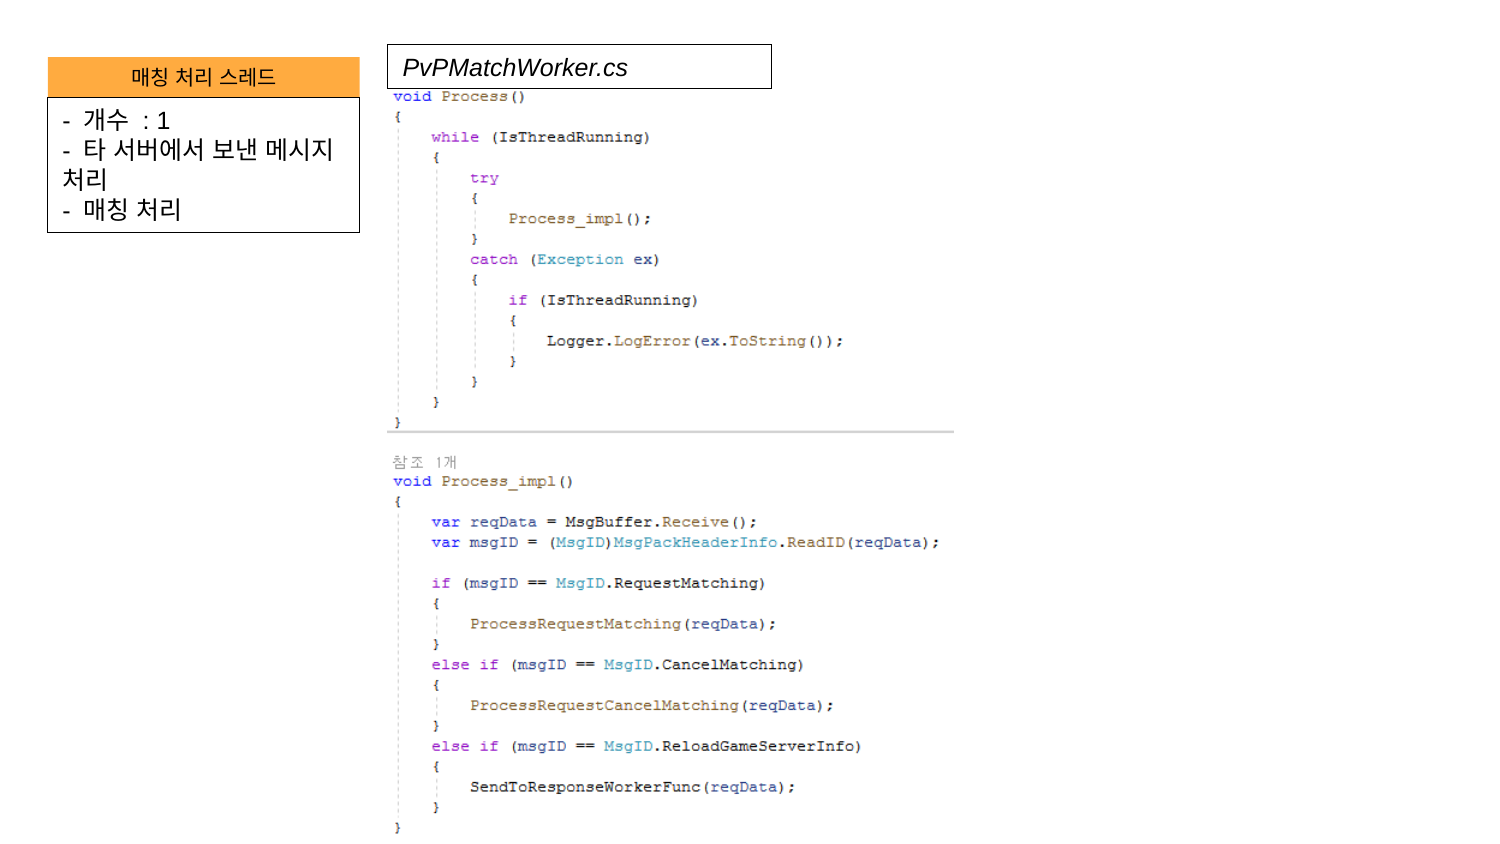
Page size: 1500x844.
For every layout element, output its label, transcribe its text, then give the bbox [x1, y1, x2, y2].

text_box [47, 56, 360, 235]
picture [387, 89, 954, 836]
text_box PvPMatchWorker.cs [387, 44, 772, 88]
